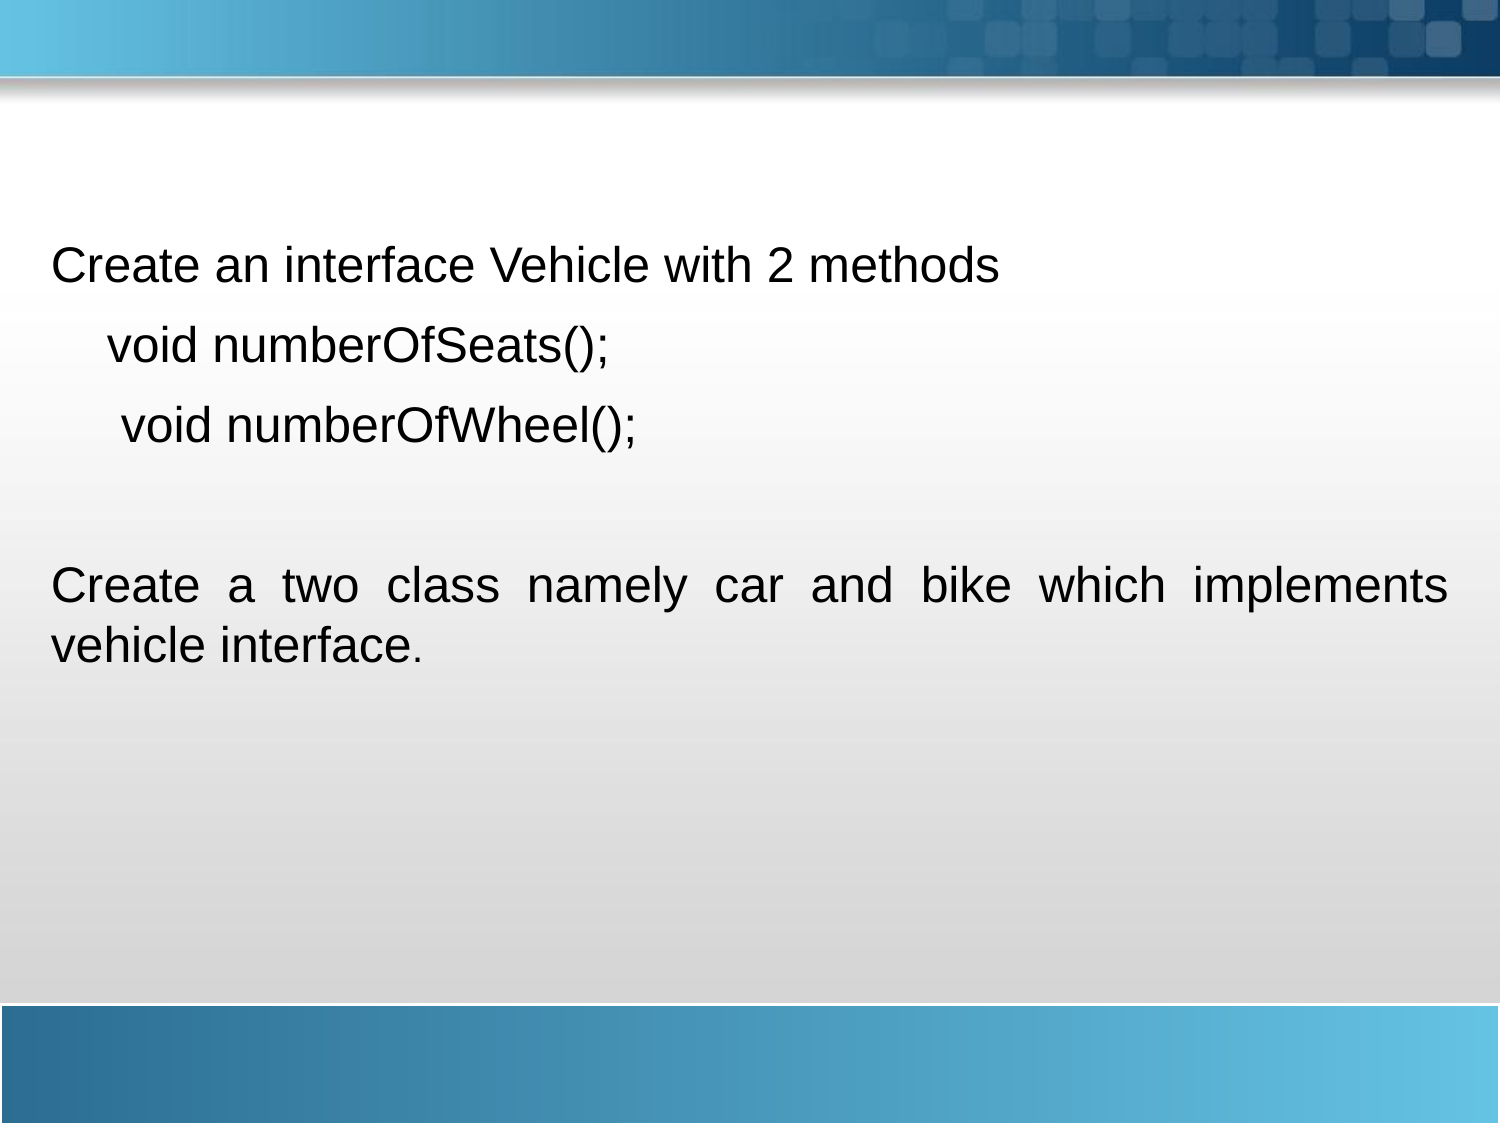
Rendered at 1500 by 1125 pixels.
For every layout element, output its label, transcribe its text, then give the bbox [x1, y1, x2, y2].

text_box [0, 1004, 1500, 1125]
picture [0, 0, 1500, 1004]
list Create an interface Vehicle with 2 methods void numberOfSeats(); void numberOfWheel(); Create a two class namely car and bike which implements vehicle interface. [50, 224, 1450, 763]
